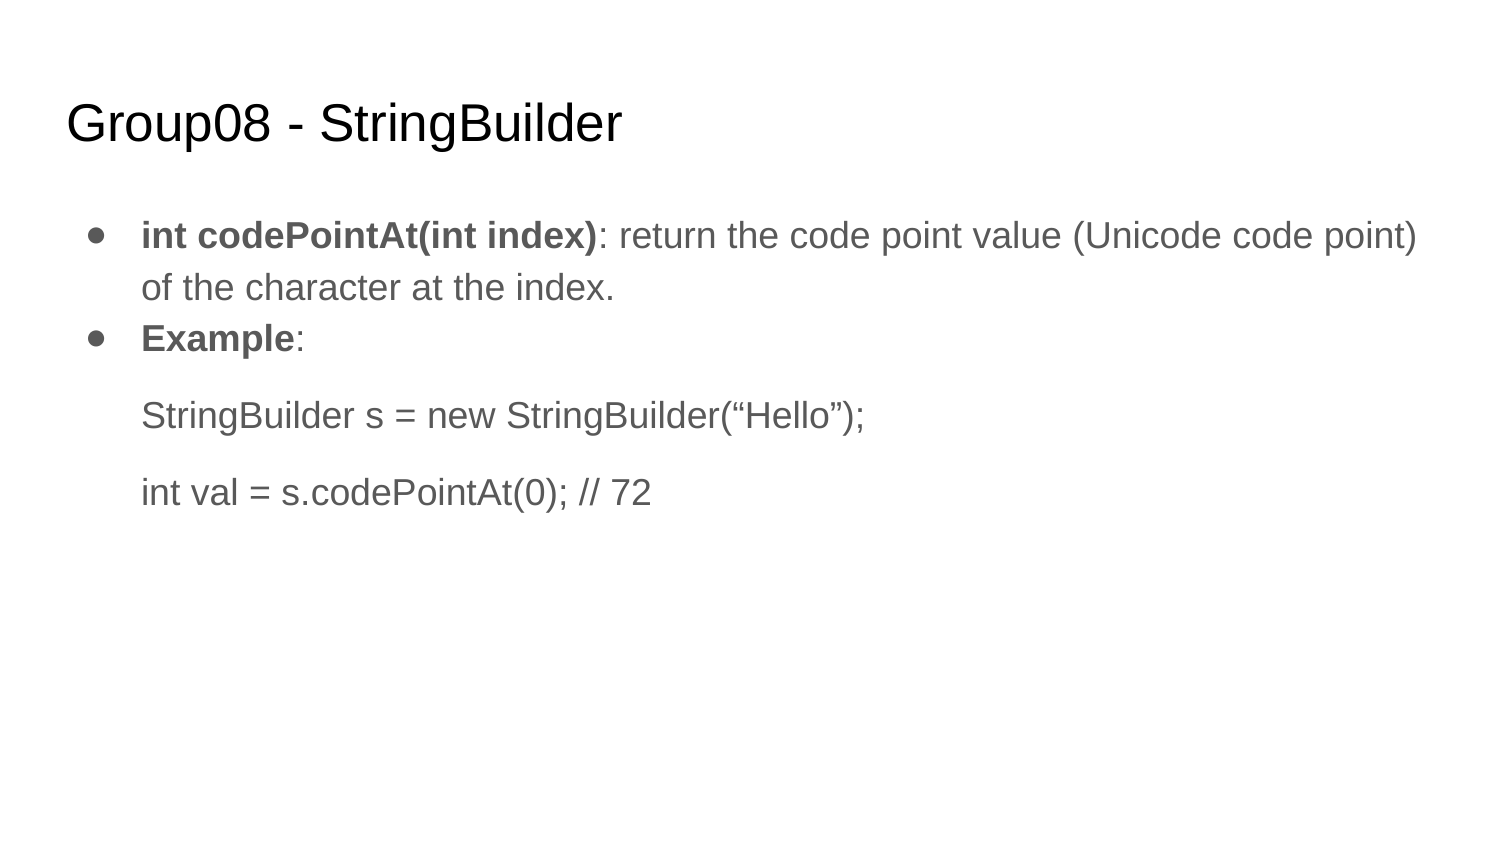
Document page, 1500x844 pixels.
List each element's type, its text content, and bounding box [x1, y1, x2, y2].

title Group08 - StringBuilder [51, 72, 1449, 167]
list int codePointAt(int index): return the code point value (Unicode code point) of the character at the index. Example: StringBuilder s = new StringBuilder(“Hello”); int val = s.codePointAt(0); // 72 [51, 189, 1449, 750]
